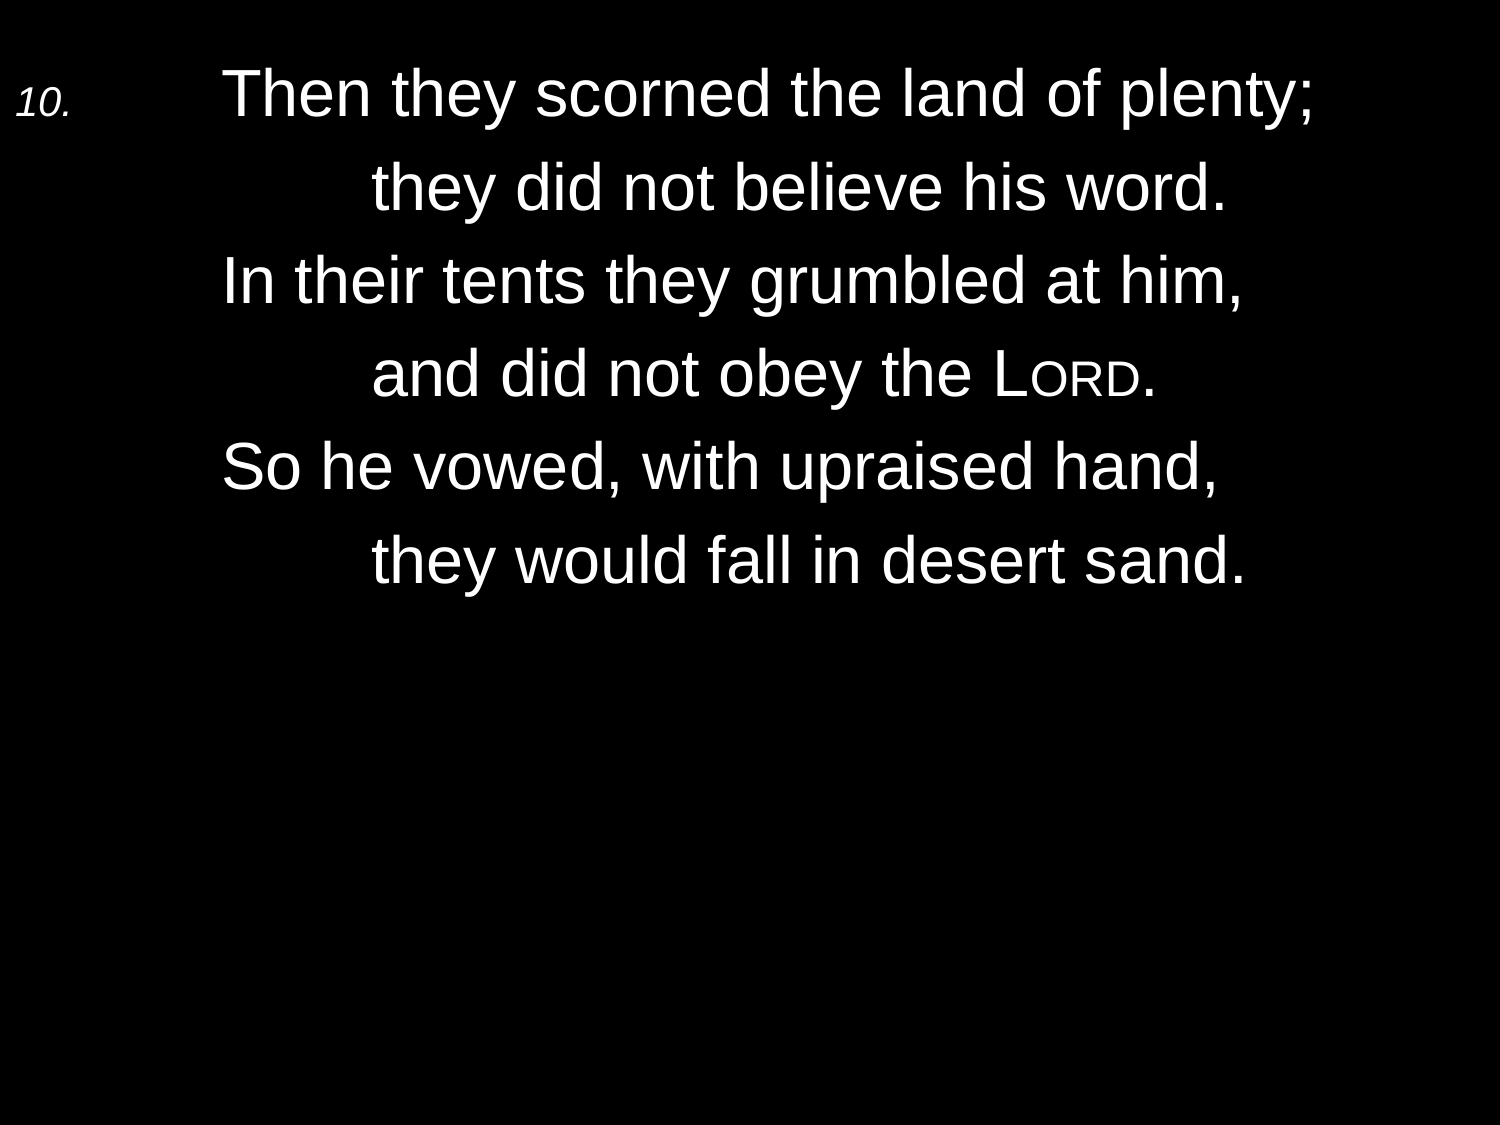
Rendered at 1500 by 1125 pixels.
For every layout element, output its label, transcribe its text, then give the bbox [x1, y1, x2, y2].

list 10. Then they scorned the land of plenty; they did not believe his word. In their tents they grumbled at him, and did not obey the Lord. So he vowed, with upraised hand, they would fall in desert sand. [0, 42, 1500, 1047]
